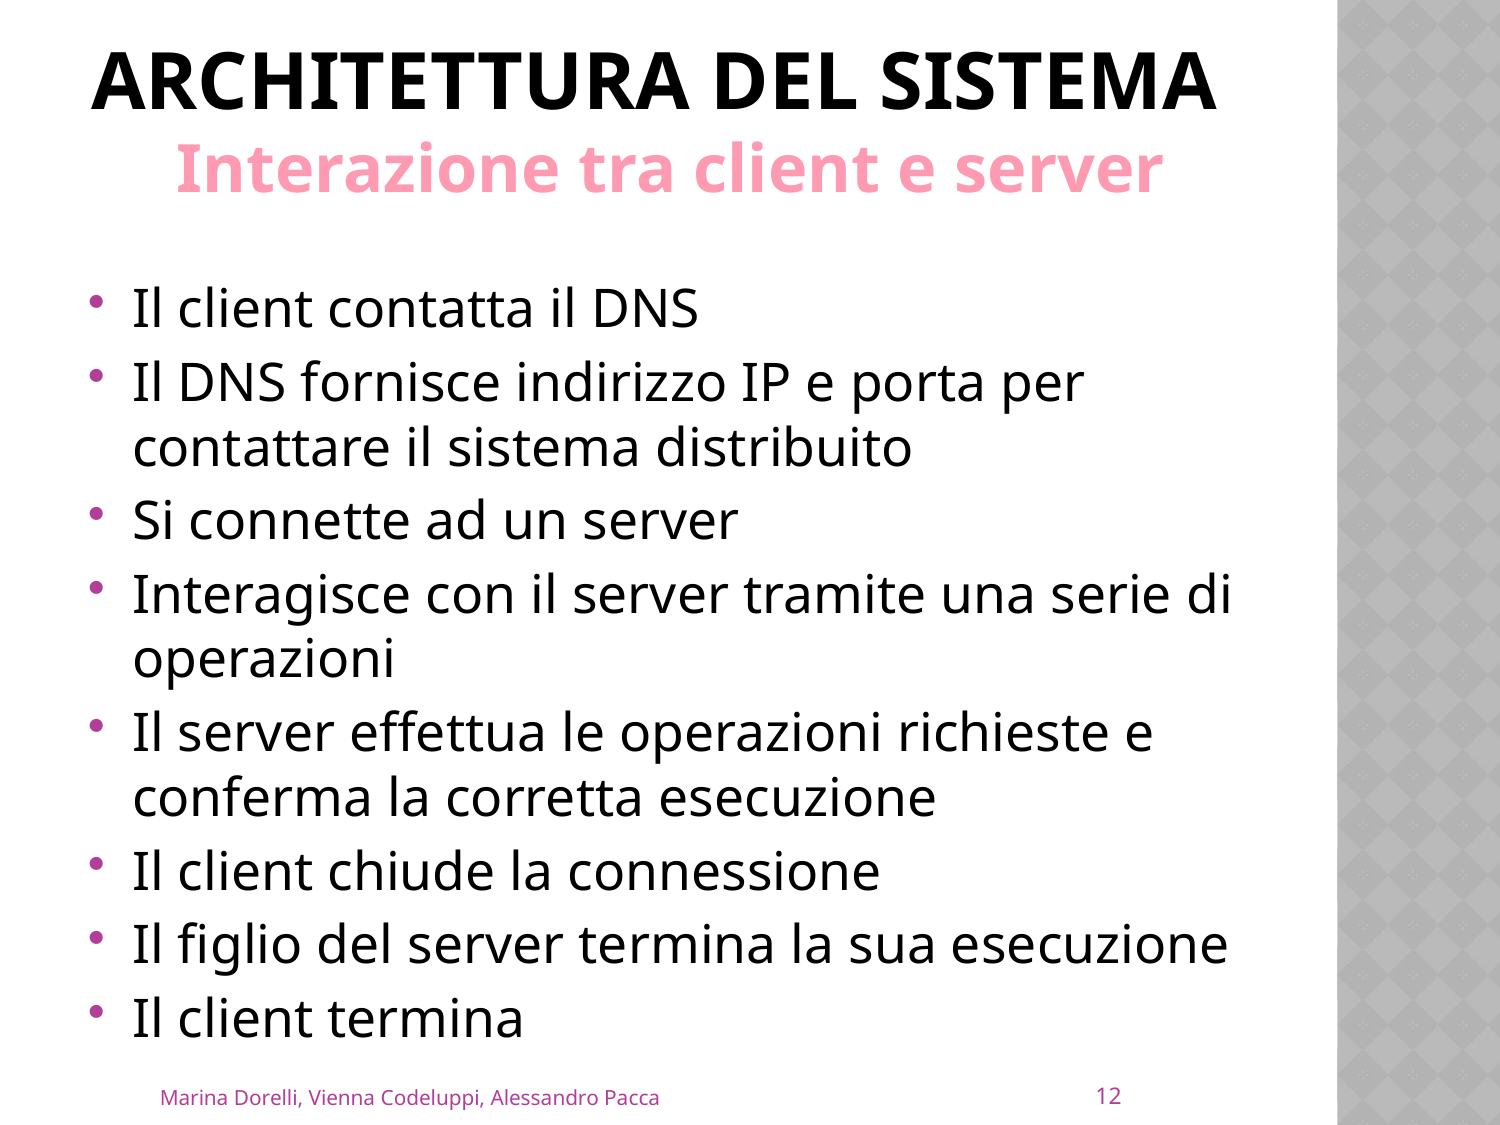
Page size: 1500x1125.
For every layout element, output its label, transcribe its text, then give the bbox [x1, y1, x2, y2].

footer Marina Dorelli, Vienna Codeluppi, Alessandro Pacca [75, 1075, 675, 1114]
slide_number 12 [1025, 1075, 1122, 1113]
list Il client contatta il DNS Il DNS fornisce indirizzo IP e porta per contattare il sistema distribuito Si connette ad un server Interagisce con il server tramite una serie di operazioni Il server effettua le operazioni richieste e conferma la corretta esecuzione Il client chiude la connessione Il figlio del server termina la sua esecuzione Il client termina [75, 267, 1263, 1068]
list Interazione tra client e server [64, 125, 1270, 227]
title Architettura del sistema [75, 37, 1235, 125]
